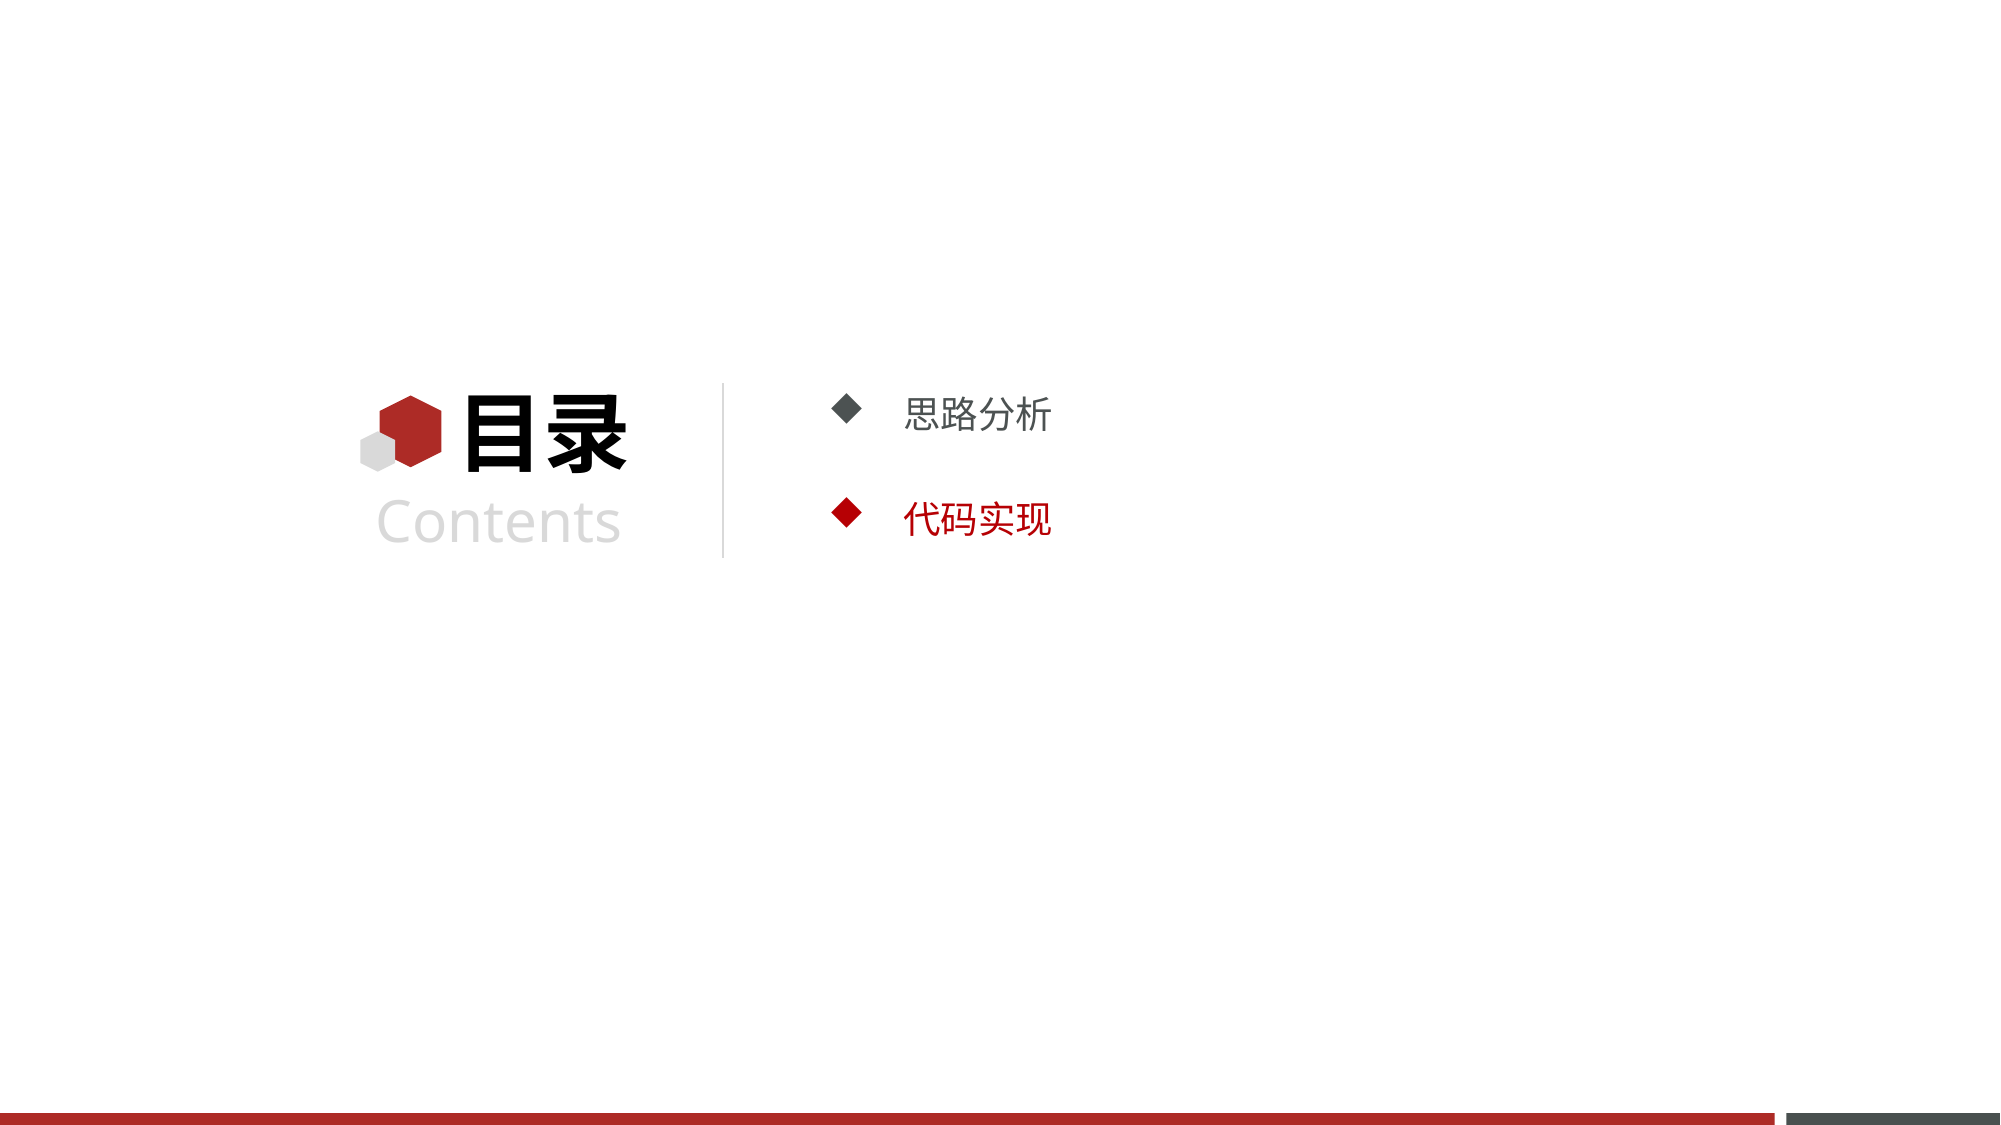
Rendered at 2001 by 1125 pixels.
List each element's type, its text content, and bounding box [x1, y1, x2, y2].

text_box 代码实现 [813, 443, 1794, 548]
list 思路分析 [813, 338, 1794, 443]
